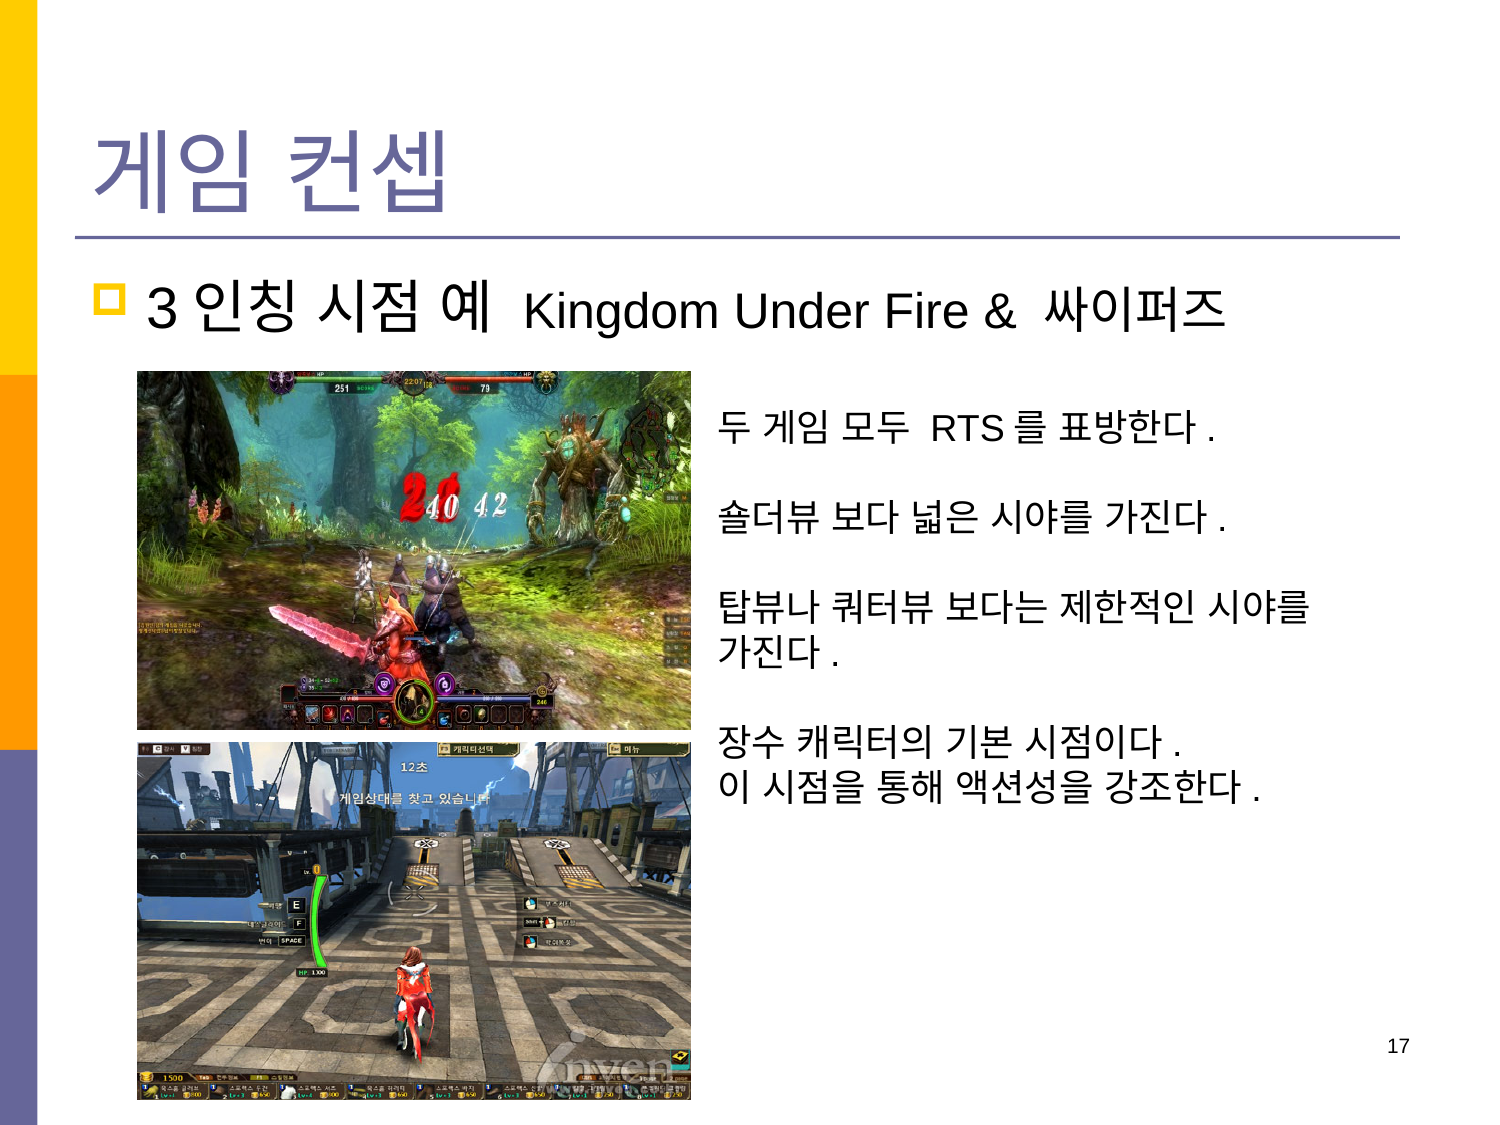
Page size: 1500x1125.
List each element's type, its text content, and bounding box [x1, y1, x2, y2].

list 3인칭 시점 예 Kingdom Under Fire & 싸이퍼즈 [75, 262, 1425, 1006]
picture [137, 741, 691, 1101]
text_box 두 게임 모두 RTS를 표방한다. 숄더뷰 보다 넓은 시야를 가진다. 탑뷰나 쿼터뷰 보다는 제한적인 시야를 가진다. 장수 캐릭터의 기본 시점이다. 이 시점을 통해 액션성을 강조한다. [702, 397, 1353, 817]
slide_number 17 [1074, 1025, 1425, 1100]
picture [137, 371, 691, 730]
title 게임 컨셉 [75, 45, 1425, 233]
